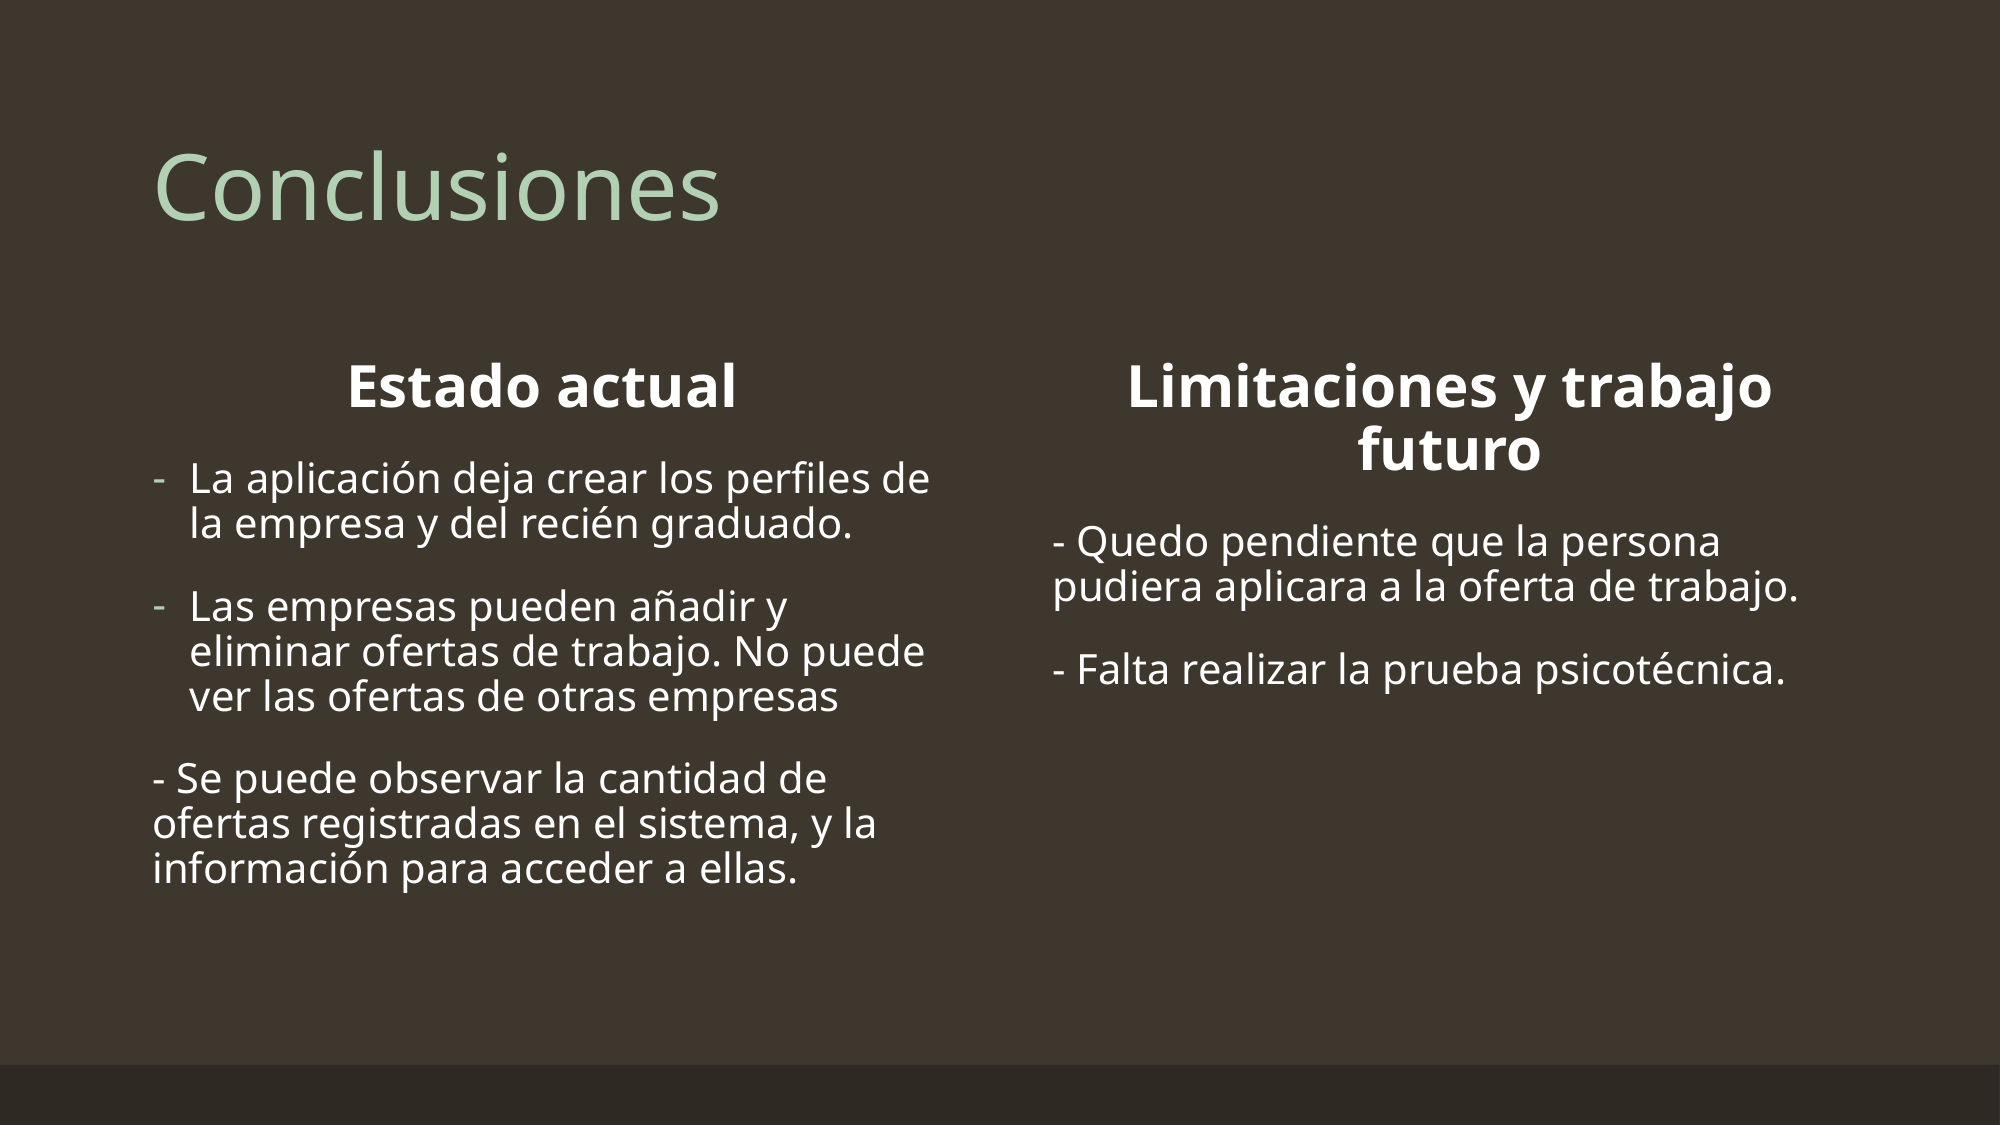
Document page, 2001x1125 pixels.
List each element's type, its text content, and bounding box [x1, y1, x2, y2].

list Limitaciones y trabajo futuro - Quedo pendiente que la persona pudiera aplicara a la oferta de trabajo. - Falta realizar la prueba psicotécnica. [1037, 349, 1863, 1064]
list Estado actual La aplicación deja crear los perfiles de la empresa y del recién graduado. Las empresas pueden añadir y eliminar ofertas de trabajo. No puede ver las ofertas de otras empresas - Se puede observar la cantidad de ofertas registradas en el sistema, y la información para acceder a ellas. [137, 349, 963, 1064]
title Conclusiones [137, 59, 1863, 248]
